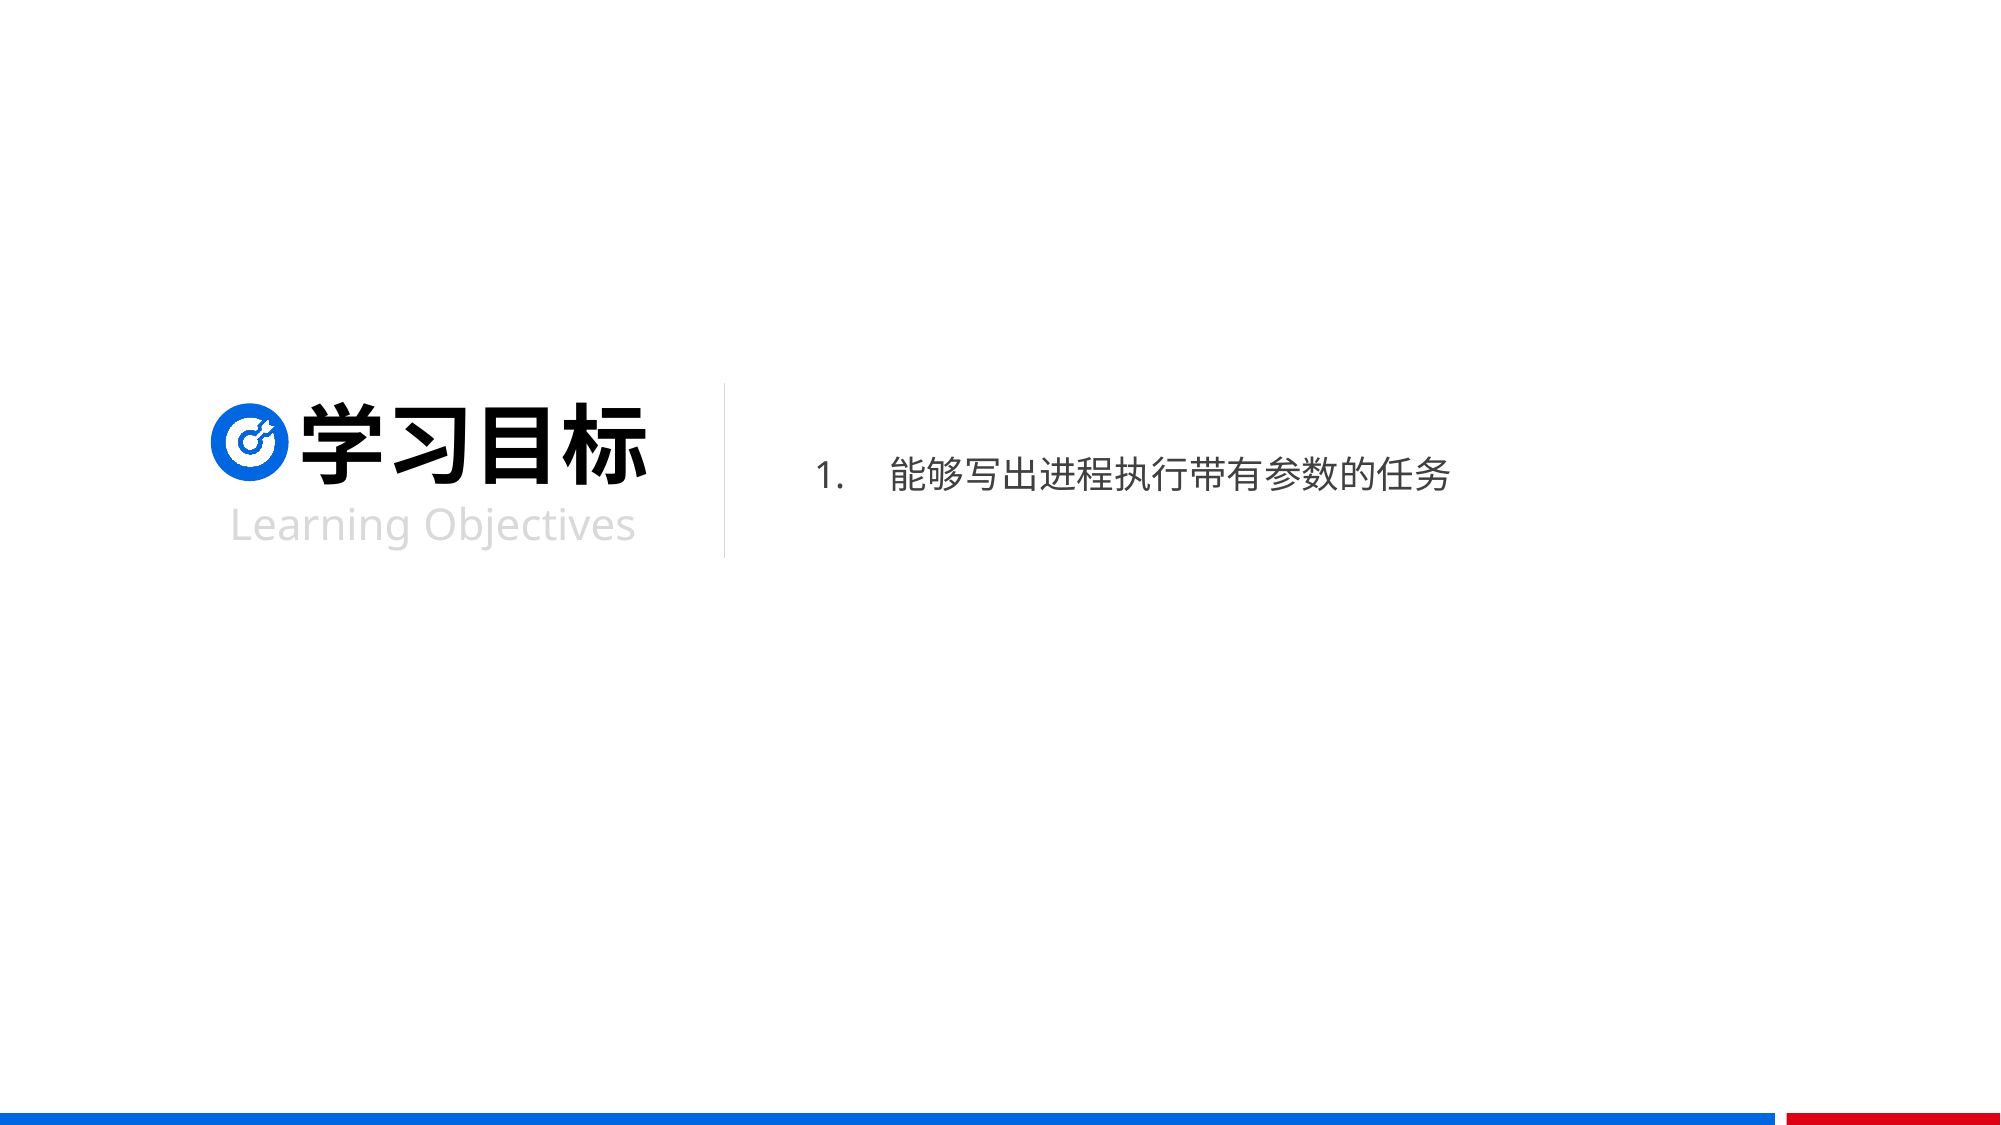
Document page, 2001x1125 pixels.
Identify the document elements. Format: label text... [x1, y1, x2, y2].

list 能够写出进程执行带有参数的任务 [799, 101, 1833, 899]
picture [216, 408, 284, 476]
